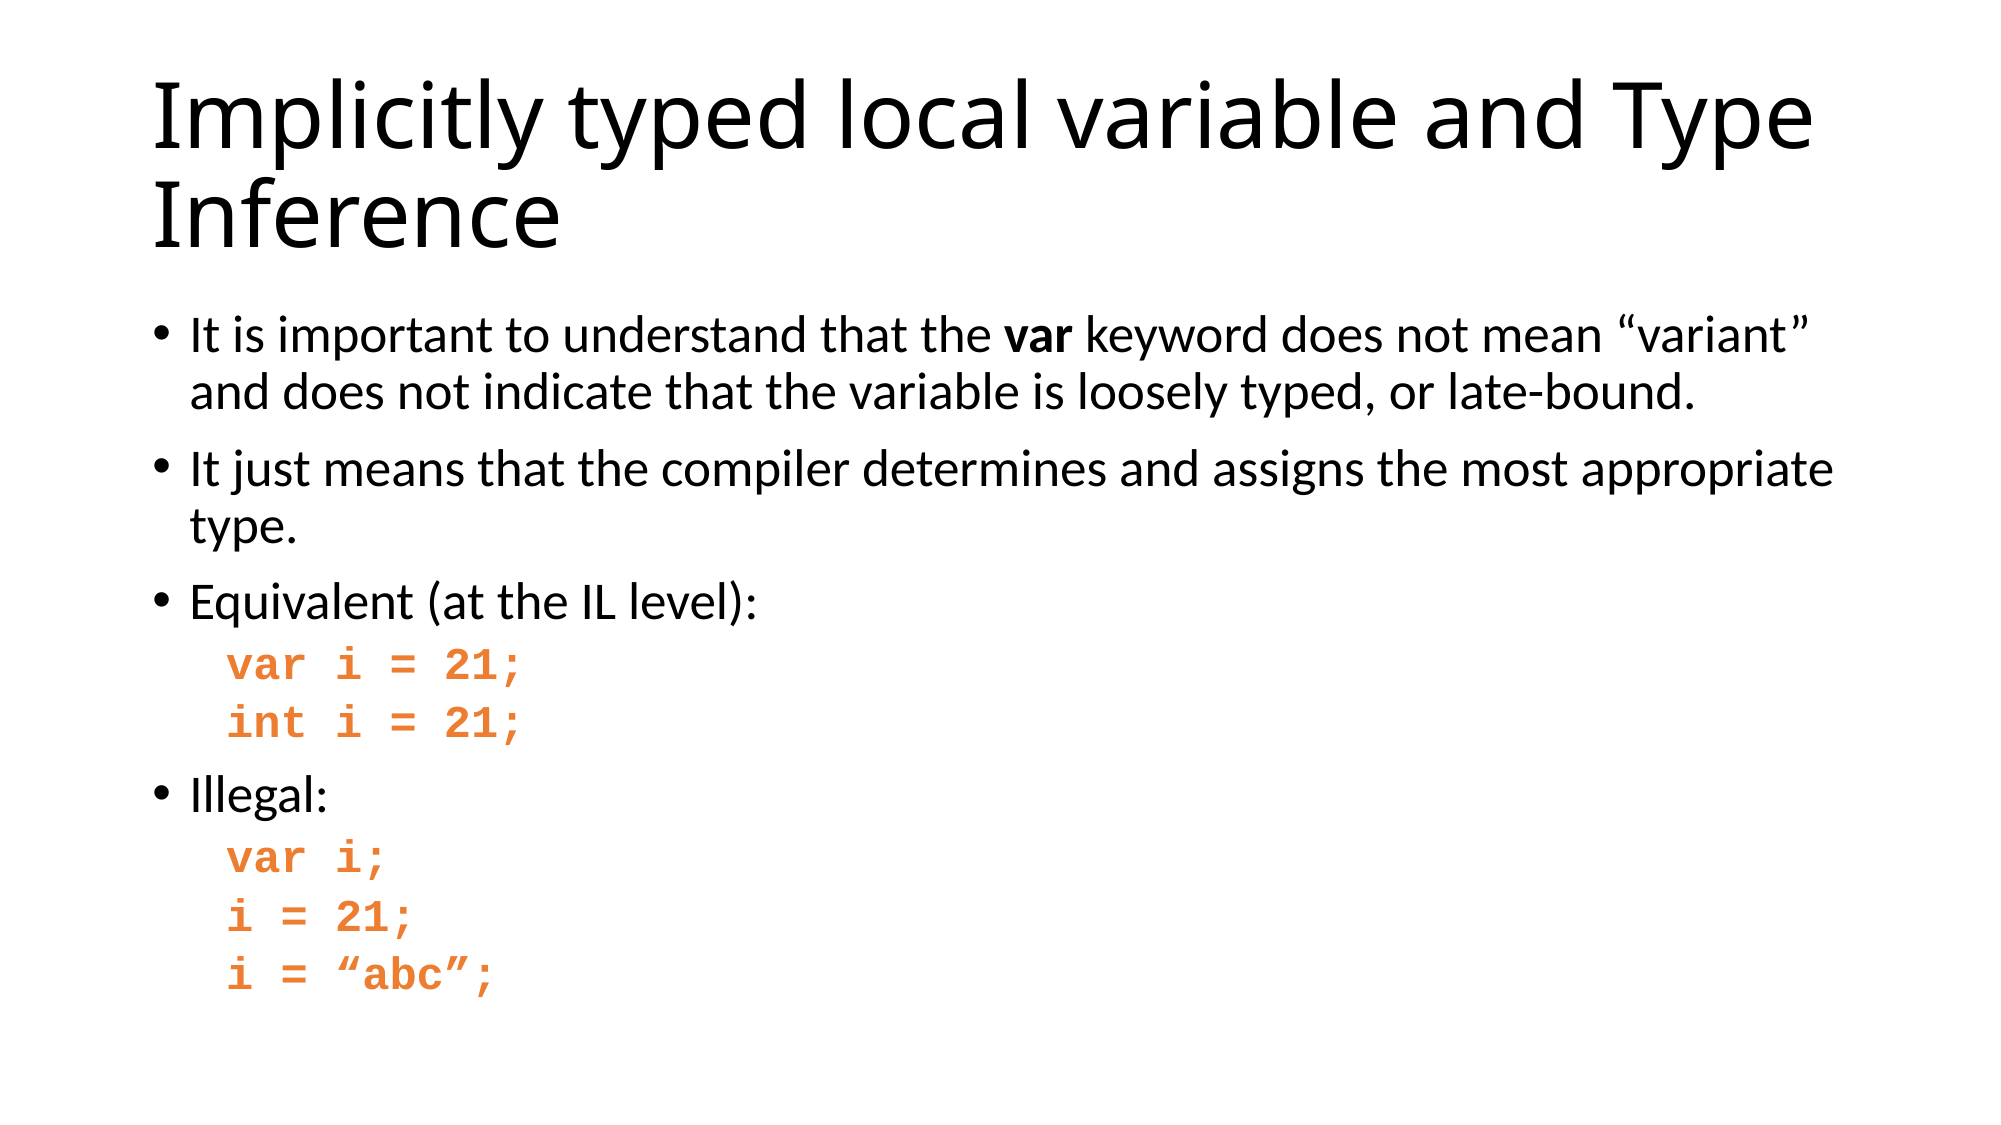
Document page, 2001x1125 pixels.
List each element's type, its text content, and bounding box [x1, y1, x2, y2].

list It is important to understand that the var keyword does not mean “variant” and does not indicate that the variable is loosely typed, or late-bound. It just means that the compiler determines and assigns the most appropriate type. Equivalent (at the IL level): var i = 21; int i = 21; Illegal: var i; i = 21; i = “abc”; [137, 299, 1863, 1014]
title Implicitly typed local variable and Type Inference [137, 59, 1863, 278]
